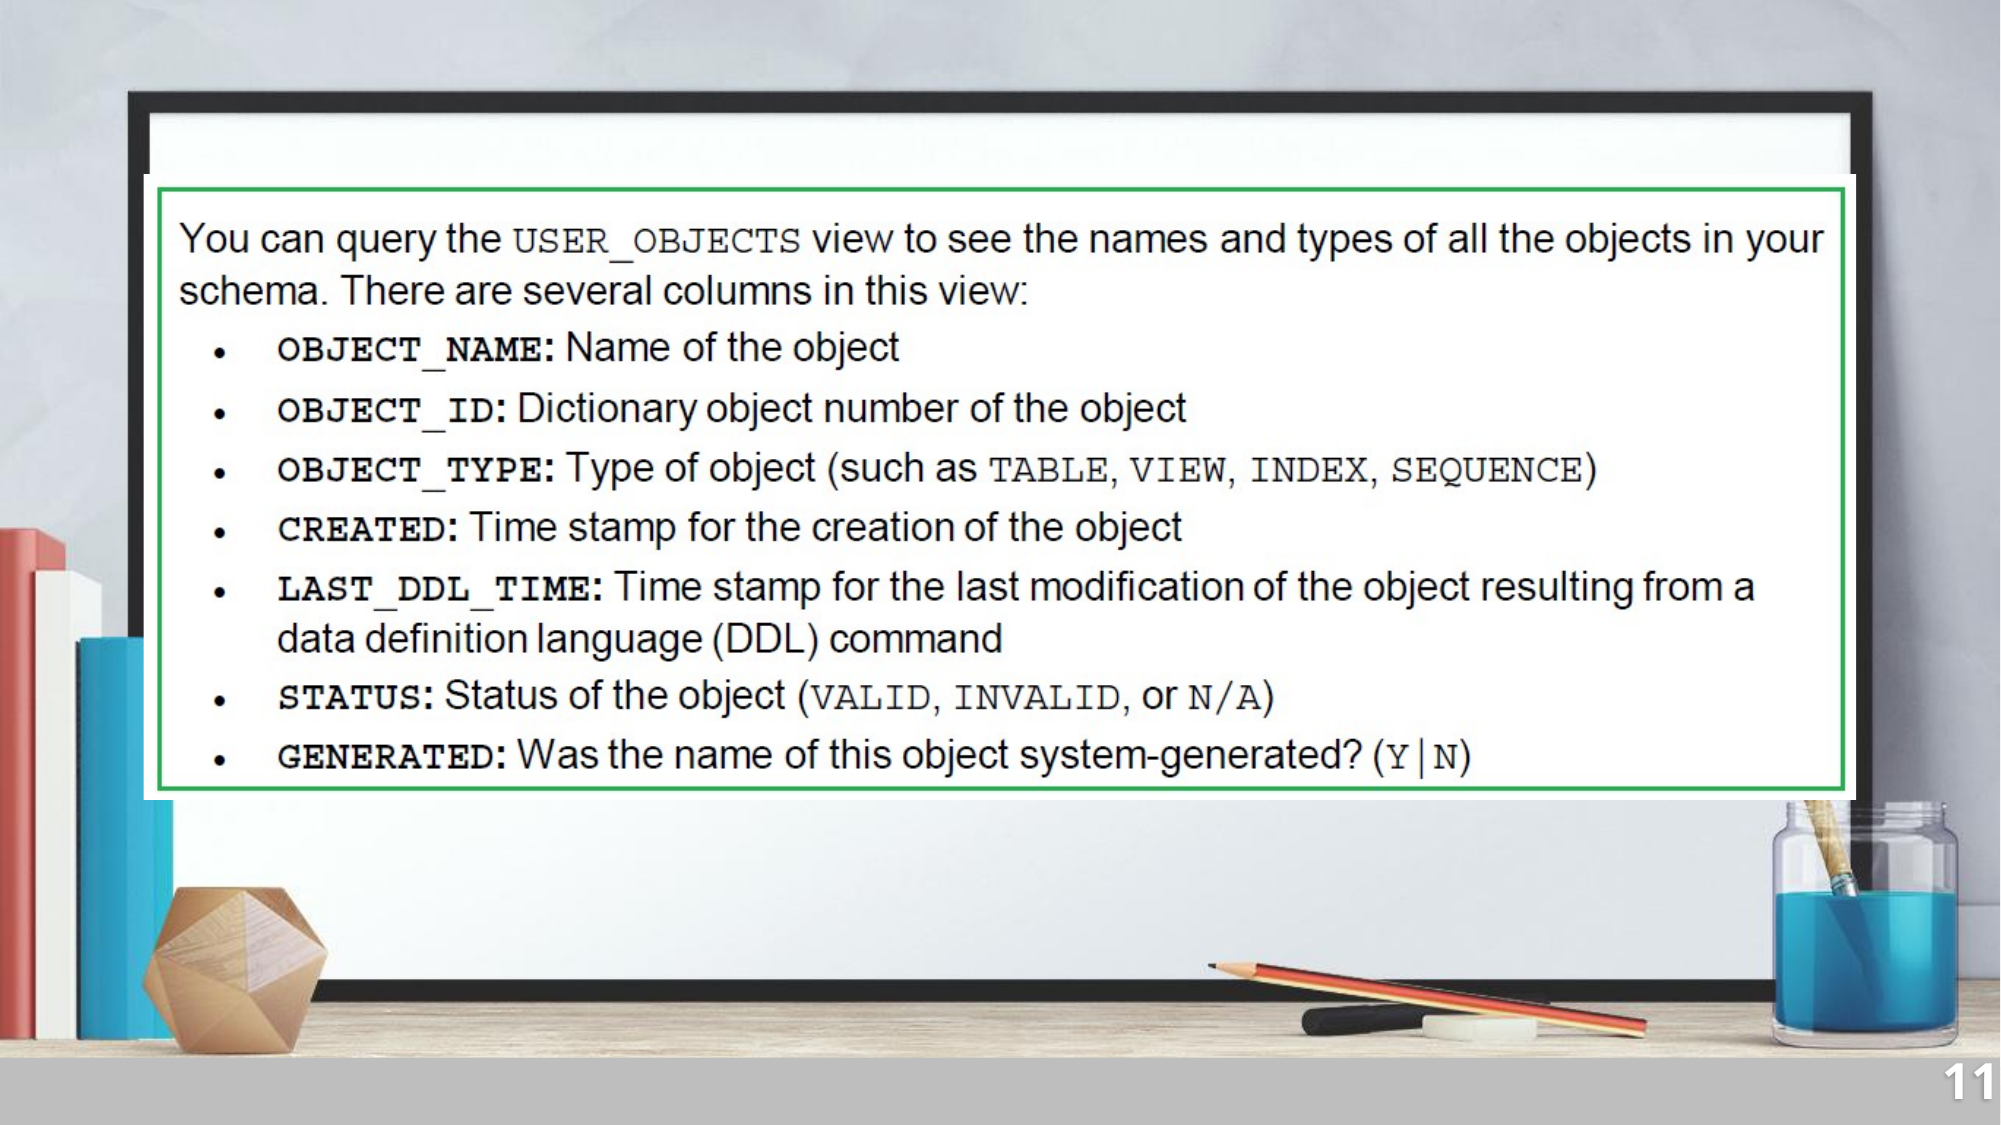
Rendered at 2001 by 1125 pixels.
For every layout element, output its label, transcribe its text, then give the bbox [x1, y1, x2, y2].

text_box 11 [1879, 1058, 2000, 1118]
picture [0, 0, 2001, 1125]
text_box [0, 1057, 2000, 1125]
text_box [143, 174, 1857, 800]
